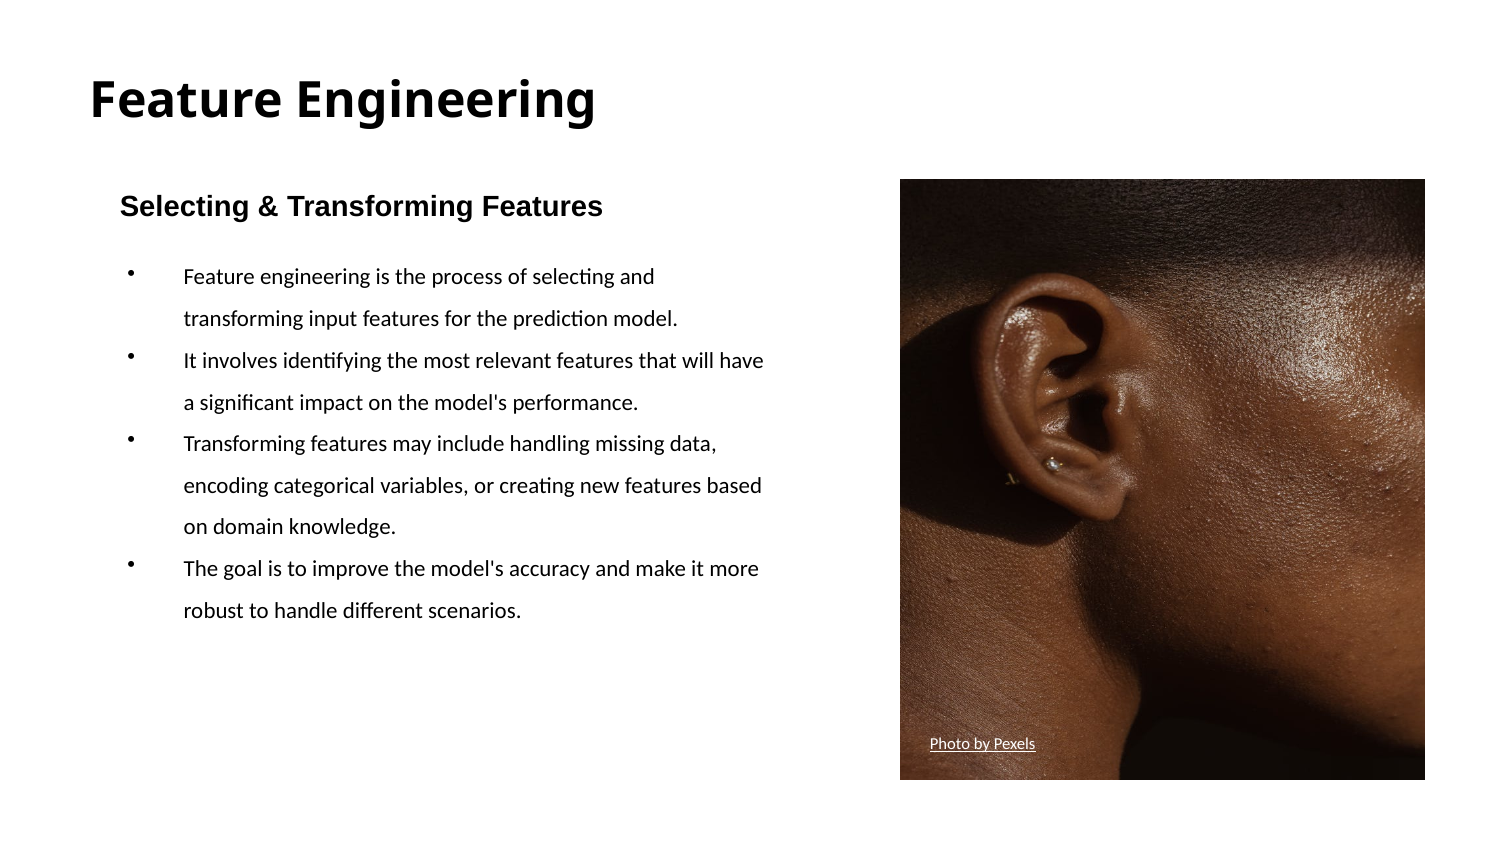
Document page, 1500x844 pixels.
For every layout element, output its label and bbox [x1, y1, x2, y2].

picture [899, 179, 1425, 780]
